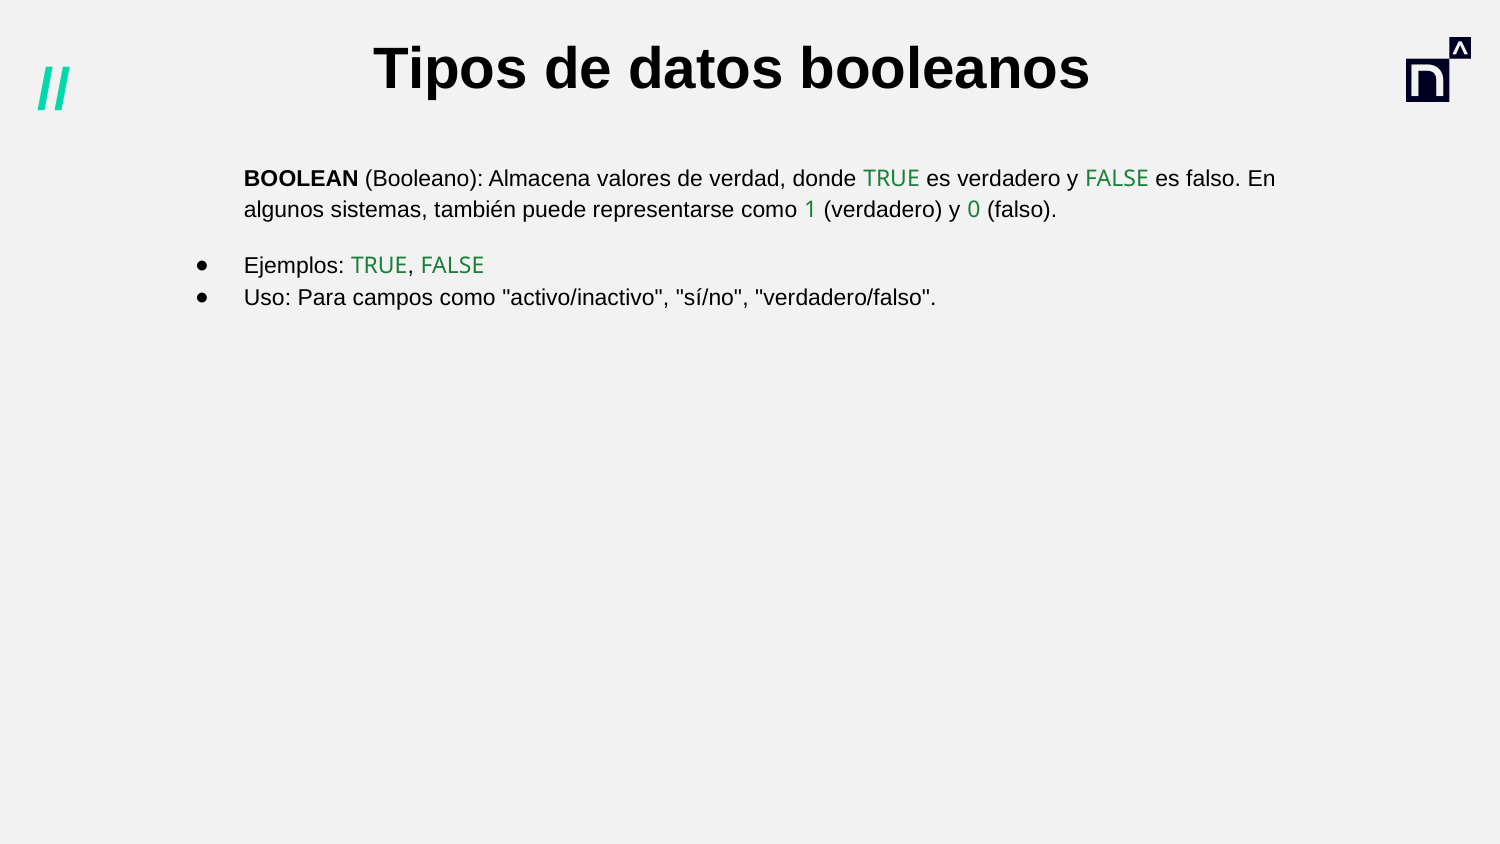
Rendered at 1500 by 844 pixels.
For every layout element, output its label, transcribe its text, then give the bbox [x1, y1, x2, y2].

picture [1406, 37, 1471, 102]
text_box BOOLEAN (Booleano): Almacena valores de verdad, donde TRUE es verdadero y FALSE es falso. En algunos sistemas, también puede representarse como 1 (verdadero) y 0 (falso). Ejemplos: TRUE, FALSE Uso: Para campos como "activo/inactivo", "sí/no", "verdadero/falso". [153, 143, 1327, 552]
title Tipos de datos booleanos [100, 15, 1366, 163]
